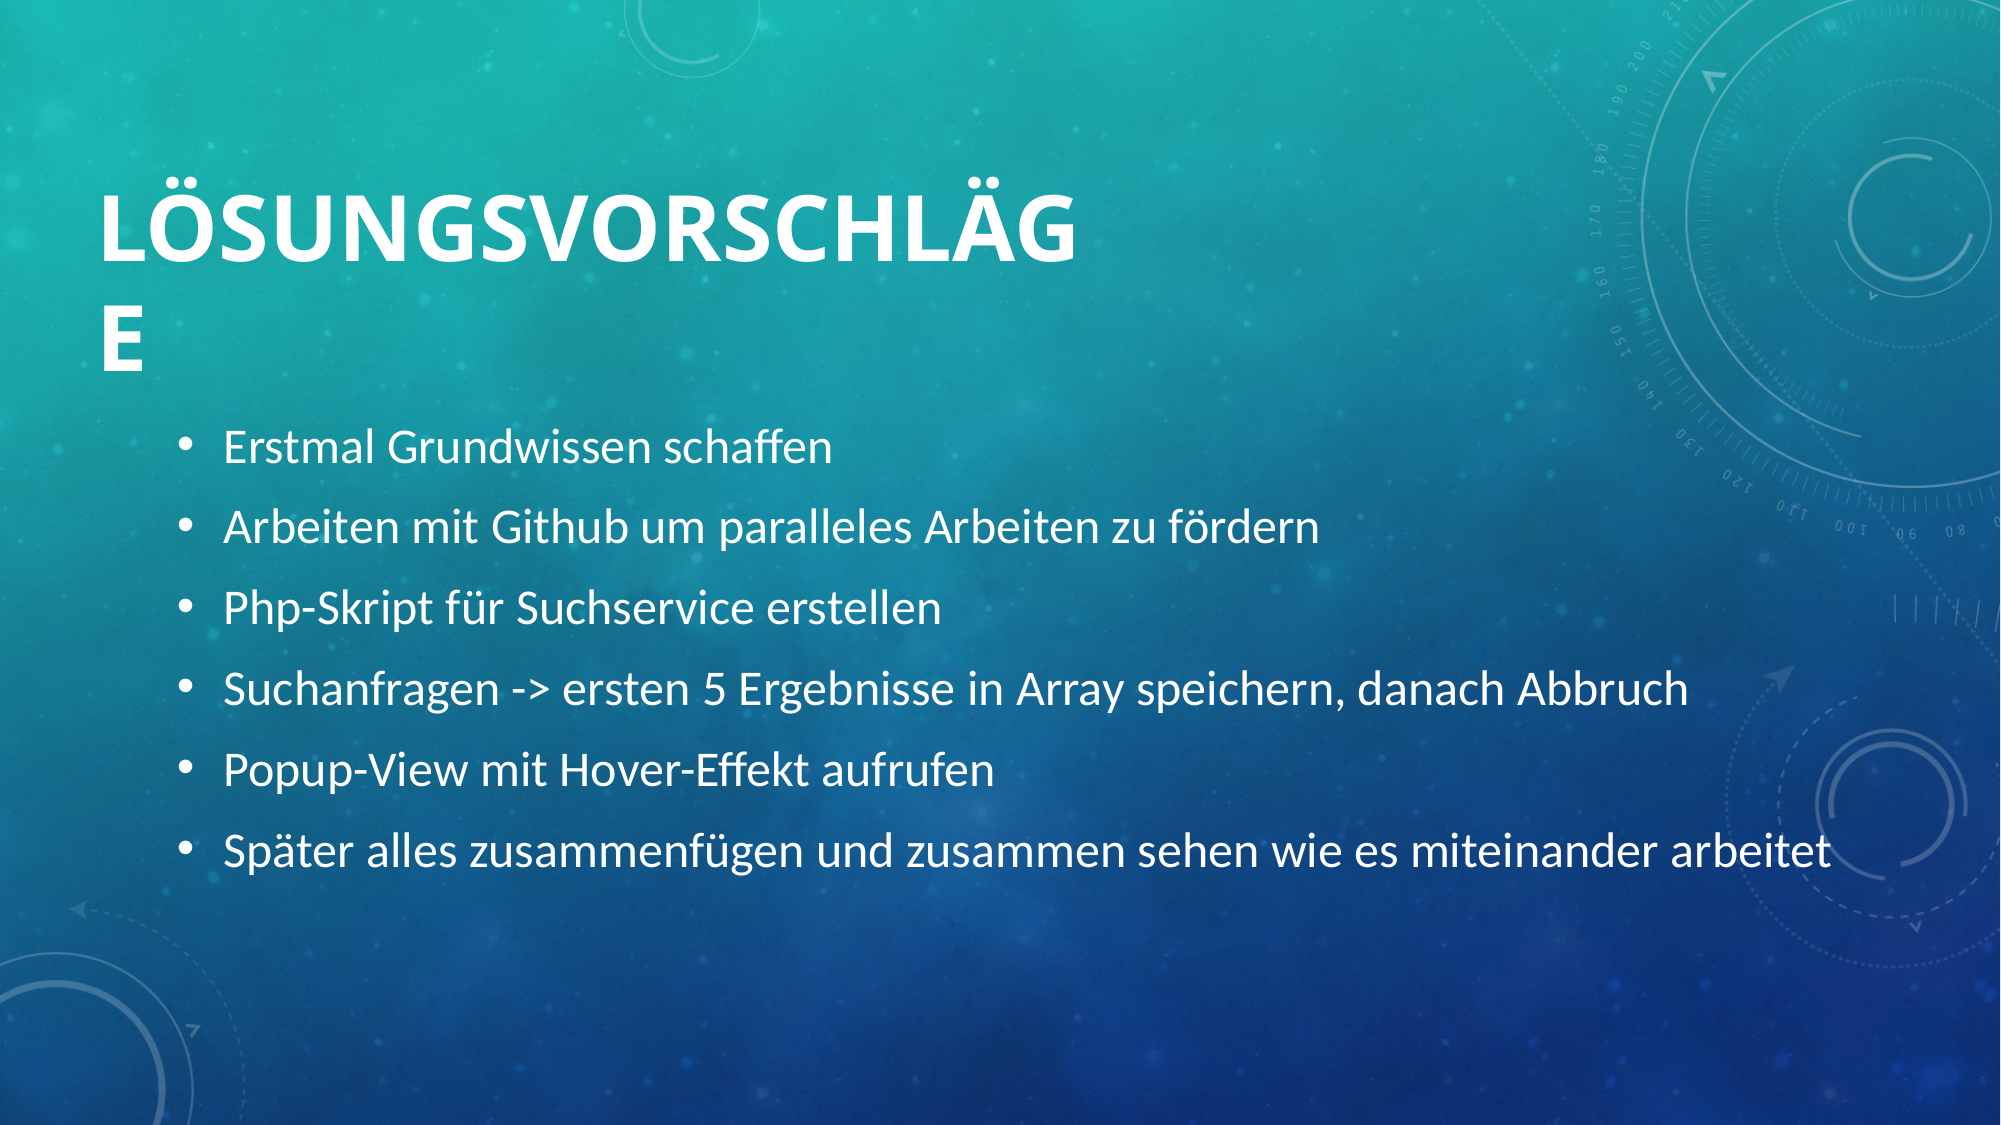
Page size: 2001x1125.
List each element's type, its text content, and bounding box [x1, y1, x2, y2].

title Lösungsvorschläge [80, 160, 1124, 400]
picture [0, 0, 2001, 1125]
text_box [952, 464, 1665, 704]
list Erstmal Grundwissen schaffen Arbeiten mit Github um paralleles Arbeiten zu fördern Php-Skript für Suchservice erstellen Suchanfragen -> ersten 5 Ergebnisse in Array speichern, danach Abbruch Popup-View mit Hover-Effekt aufrufen Später alles zusammenfügen und zusammen sehen wie es miteinander arbeitet [161, 368, 1910, 989]
